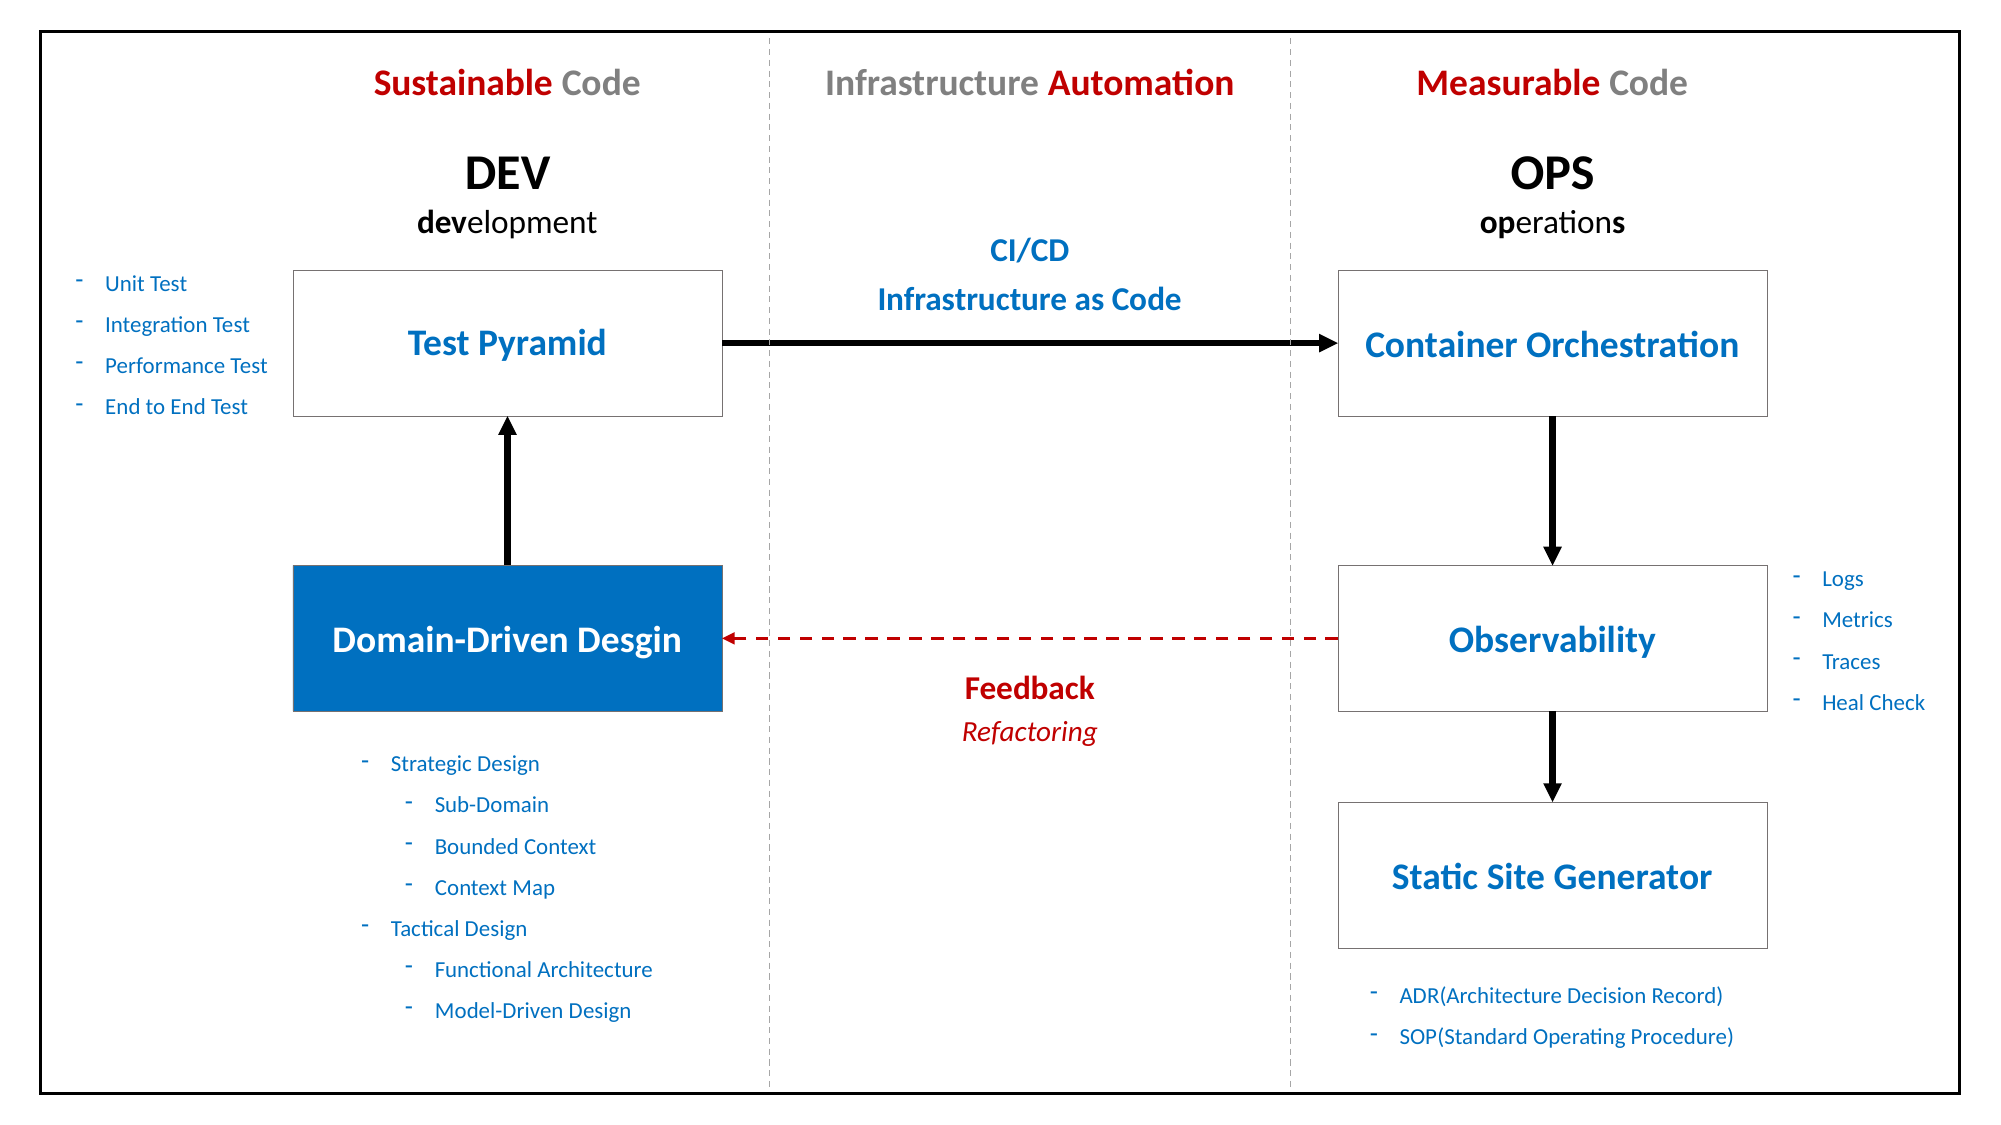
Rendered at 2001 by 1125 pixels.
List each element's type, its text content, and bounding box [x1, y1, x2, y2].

text_box Static Site Generator [1377, 844, 1728, 905]
text_box Container Orchestration [1350, 312, 1755, 373]
text_box [1337, 801, 1768, 949]
text_box Strategic Design Sub-Domain Bounded Context Context Map Tactical Design Functional Architecture Model-Driven Design [346, 727, 669, 1031]
text_box Logs Metrics Traces Heal Check [1778, 556, 1941, 723]
text_box [1337, 269, 1768, 417]
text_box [769, 38, 1291, 1087]
text_box Measurable Code [1401, 50, 1704, 110]
text_box OPS operations [1464, 132, 1641, 248]
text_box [292, 565, 723, 712]
text_box Test Pyramid [393, 310, 622, 371]
text_box [292, 269, 723, 417]
text_box DEV development [402, 132, 613, 248]
text_box Sustainable Code [359, 50, 656, 110]
text_box [39, 31, 1960, 1094]
text_box ADR(Architecture Decision Record) SOP(Standard Operating Procedure) [1355, 959, 1750, 1057]
text_box Unit Test Integration Test Performance Test End to End Test [60, 247, 283, 427]
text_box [1337, 565, 1768, 712]
